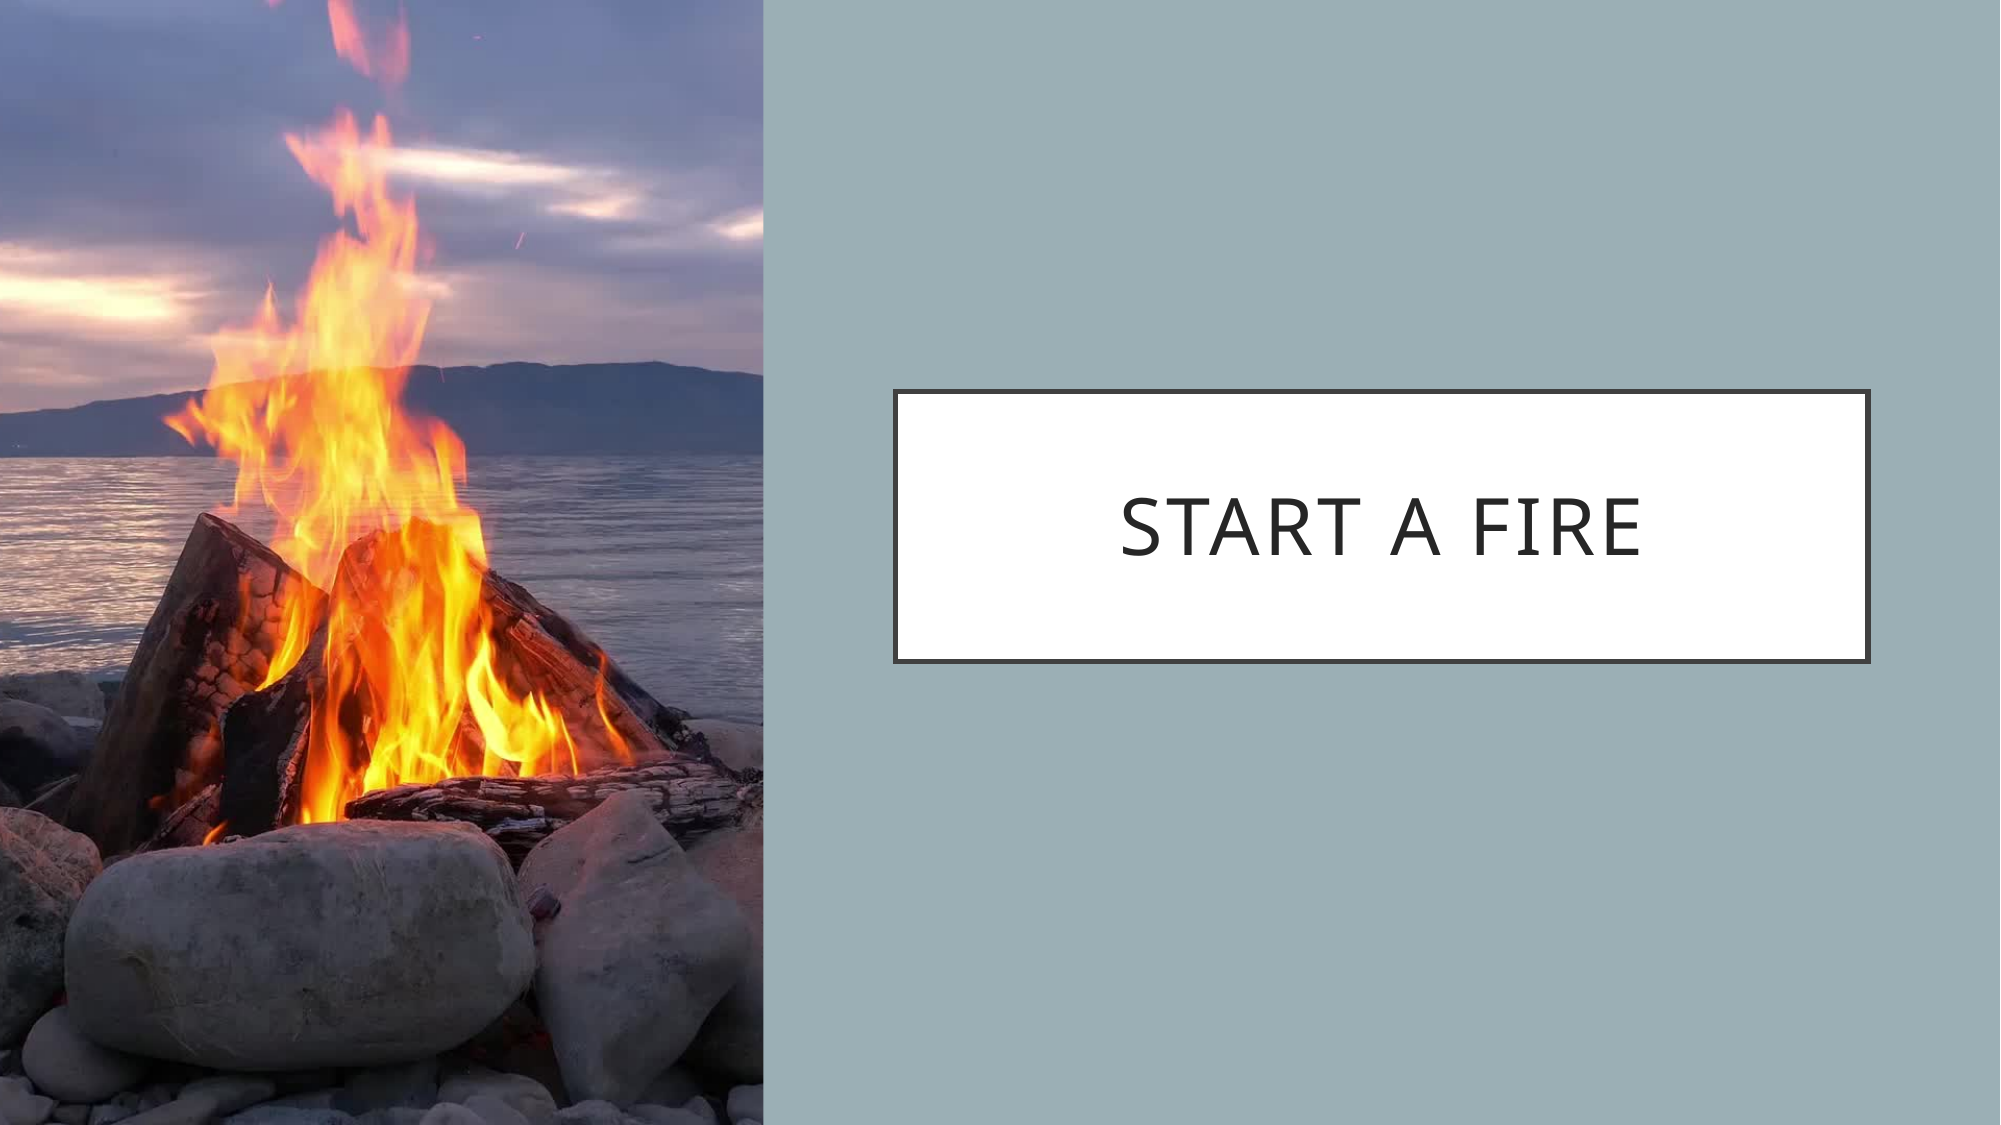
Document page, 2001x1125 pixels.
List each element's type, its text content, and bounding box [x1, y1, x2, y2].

picture [0, 0, 764, 1125]
title Start a fire [893, 389, 1871, 664]
